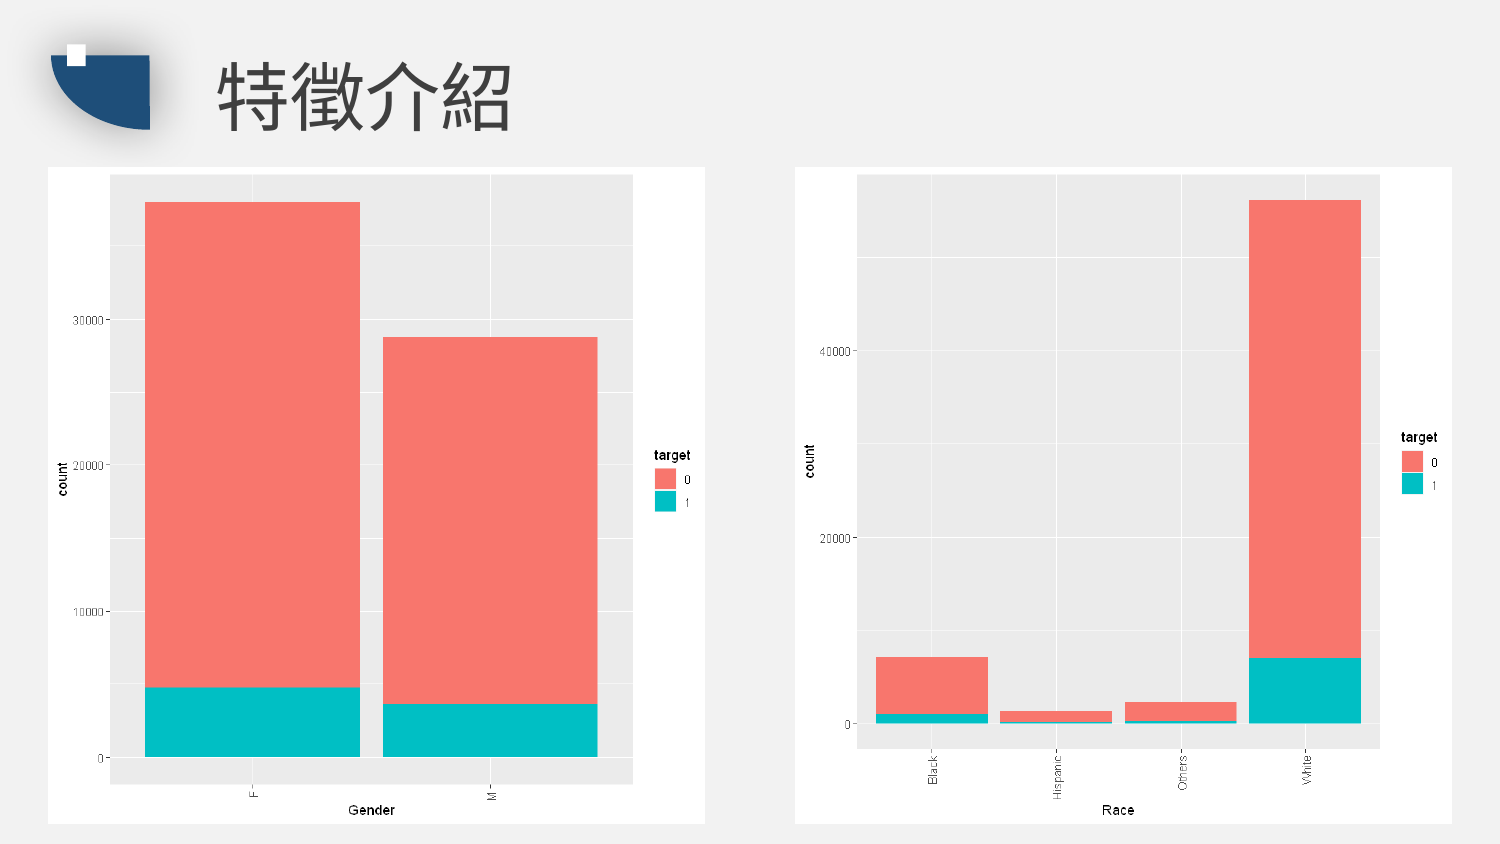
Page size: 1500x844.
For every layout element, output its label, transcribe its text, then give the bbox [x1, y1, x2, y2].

picture [795, 167, 1452, 824]
text_box [51, 55, 150, 130]
picture [47, 167, 705, 824]
text_box [67, 44, 86, 67]
text_box 特徵介紹 [190, 44, 583, 147]
